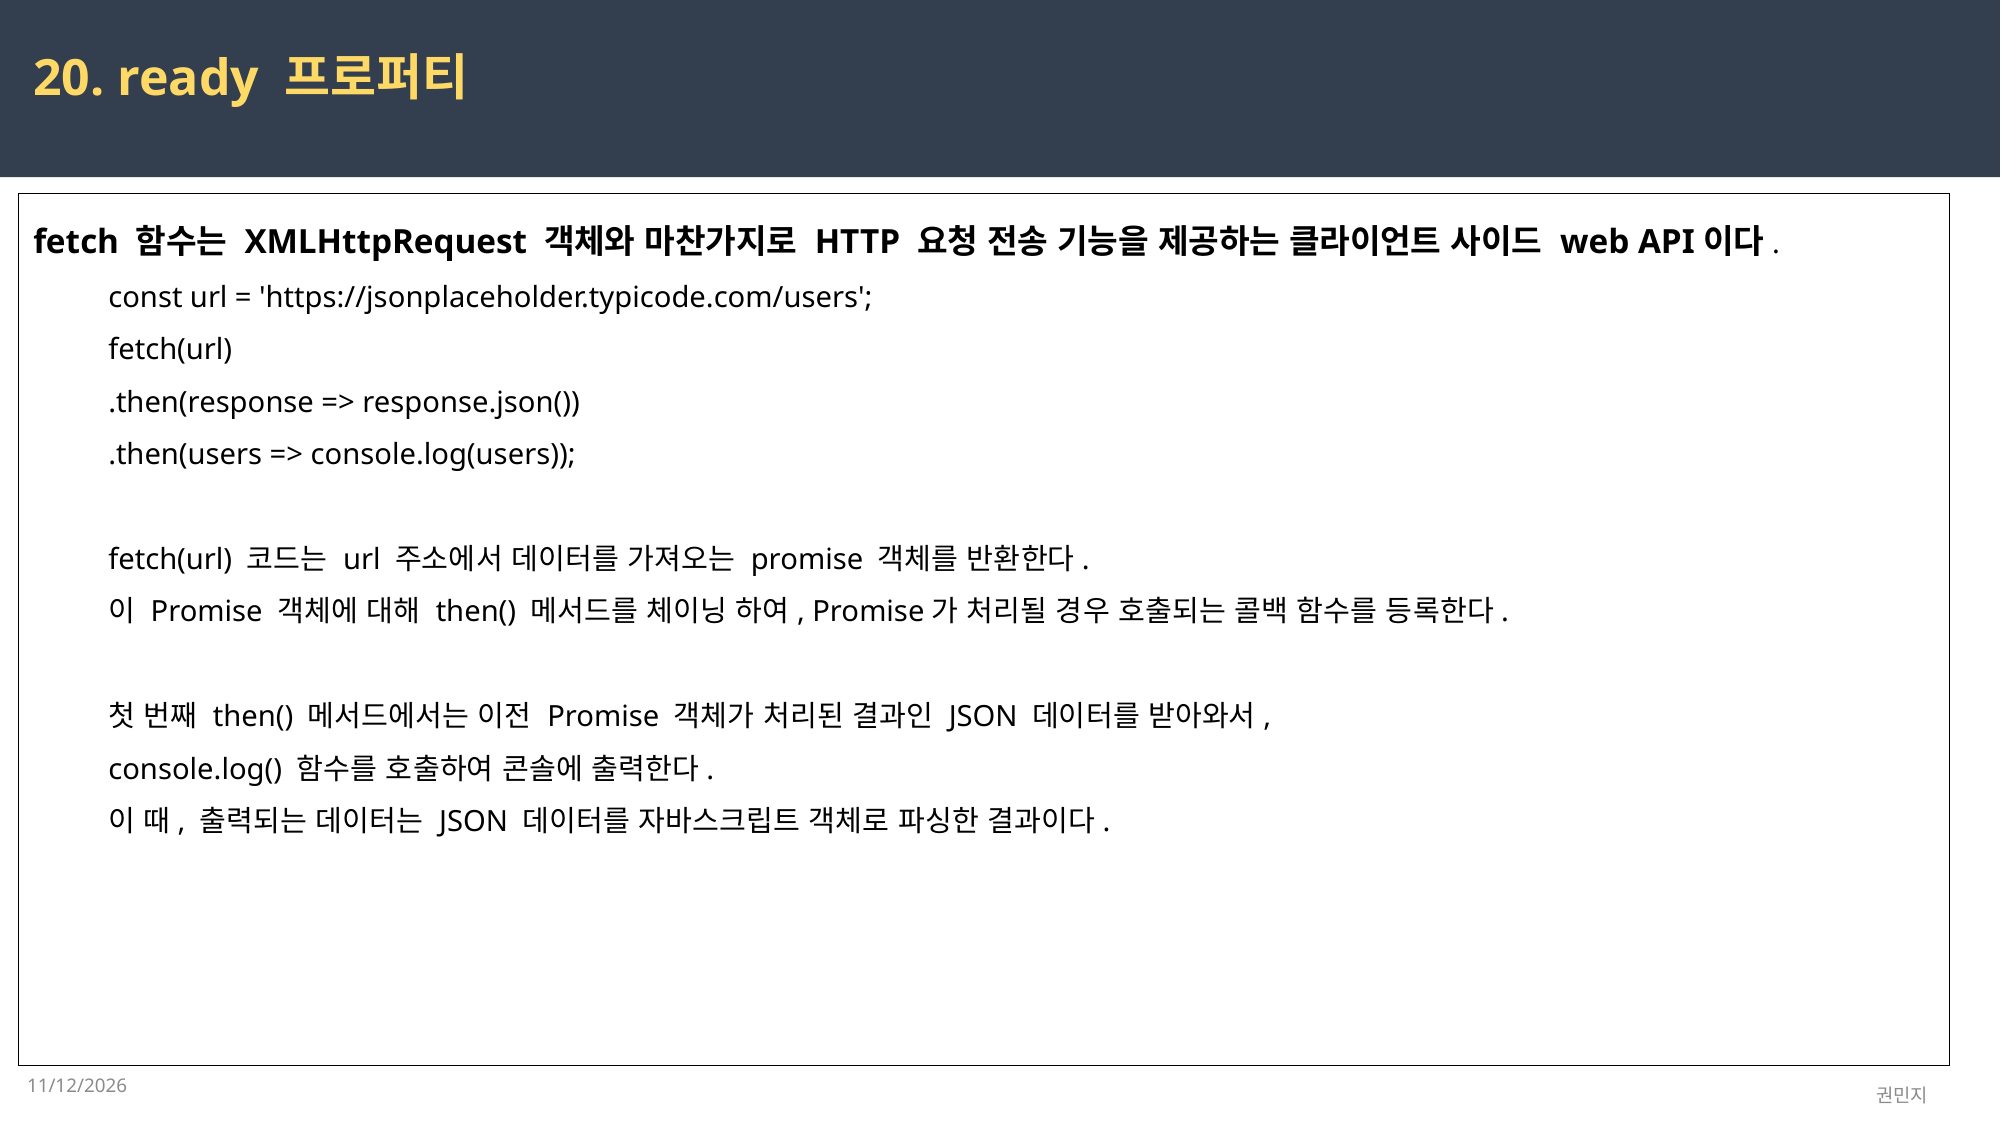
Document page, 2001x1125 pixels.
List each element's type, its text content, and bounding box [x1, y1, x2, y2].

text_box [0, 0, 2000, 178]
footer 권민지 [1805, 1065, 1999, 1125]
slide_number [12, 1056, 462, 1117]
text_box fetch 함수는 XMLHttpRequest 객체와 마찬가지로 HTTP 요청 전송 기능을 제공하는 클라이언트 사이드 web API이다. const url = 'https://jsonplaceholder.typicode.com/users'; fetch(url) .then(response => response.json()) .then(users => console.log(users)); fetch(url) 코드는 url 주소에서 데이터를 가져오는 promise 객체를 반환한다. 이 Promise 객체에 대해 then() 메서드를 체이닝 하여, Promise가 처리될 경우 호출되는 콜백 함수를 등록한다. 첫 번째 then() 메서드에서는 이전 Promise 객체가 처리된 결과인 JSON 데이터를 받아와서, console.log() 함수를 호출하여 콘솔에 출력한다. 이 때, 출력되는 데이터는 JSON 데이터를 자바스크립트 객체로 파싱한 결과이다. [18, 193, 1950, 1066]
text_box 20. ready 프로퍼티 [18, 38, 1985, 113]
